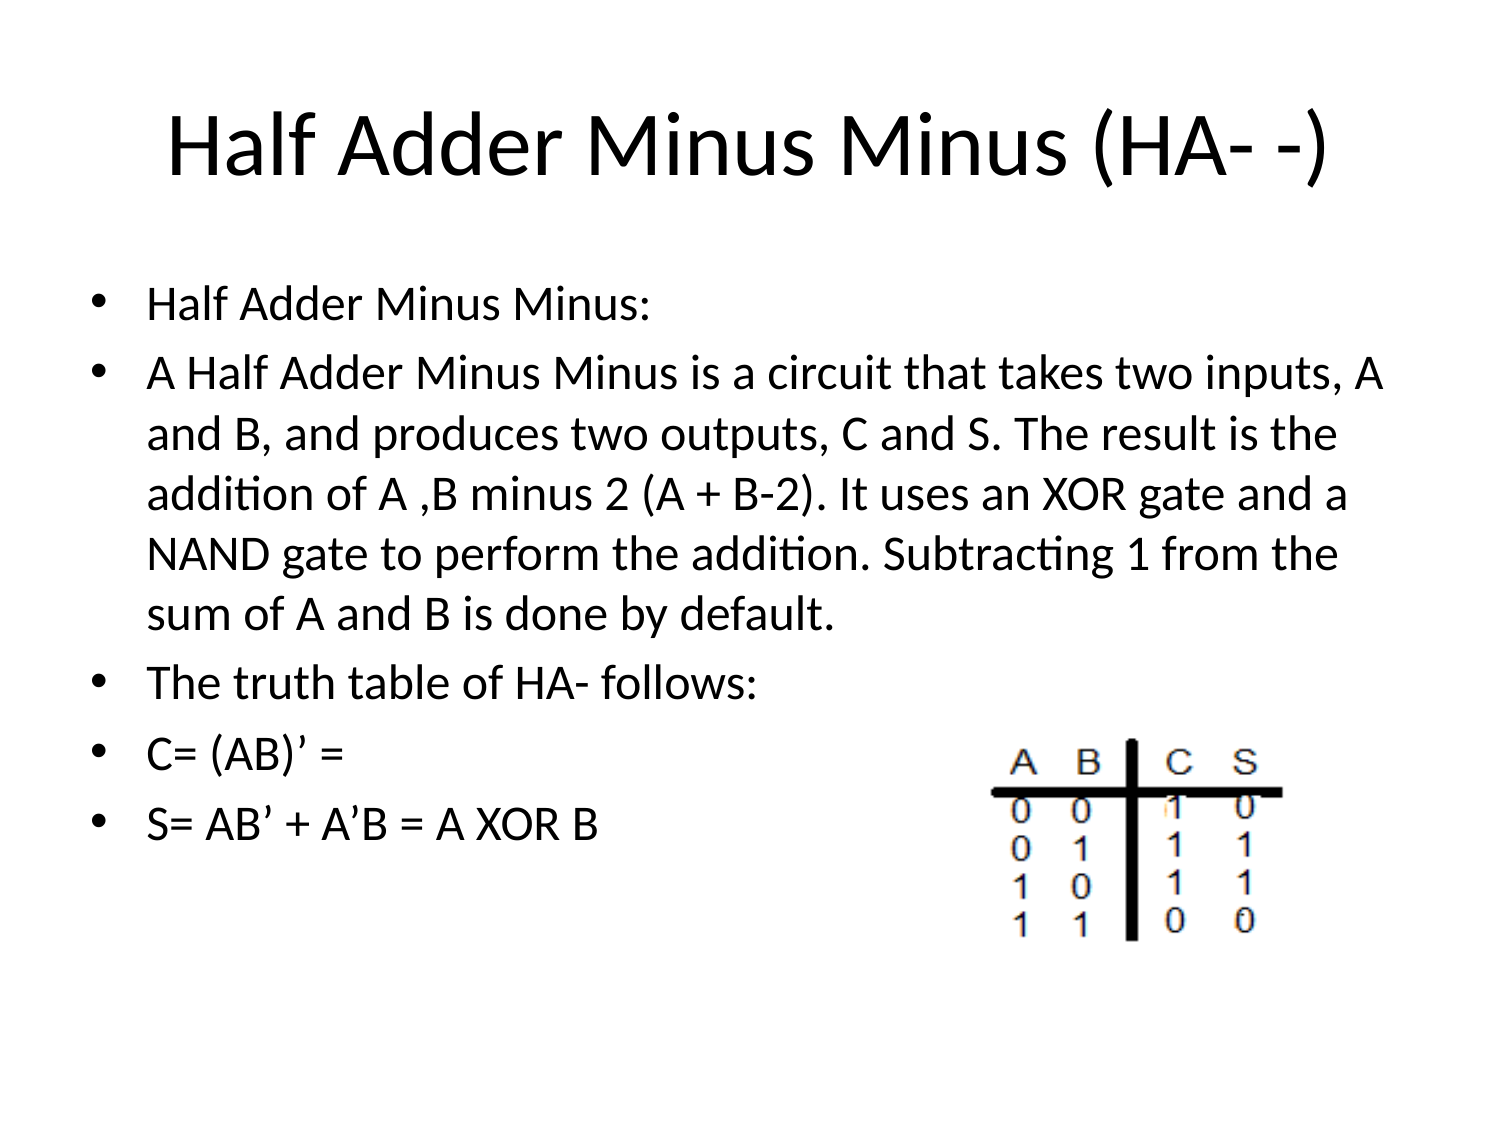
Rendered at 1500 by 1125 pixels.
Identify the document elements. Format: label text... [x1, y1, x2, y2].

title Half Adder Minus Minus (HA- -) [75, 45, 1425, 233]
picture [987, 737, 1288, 951]
